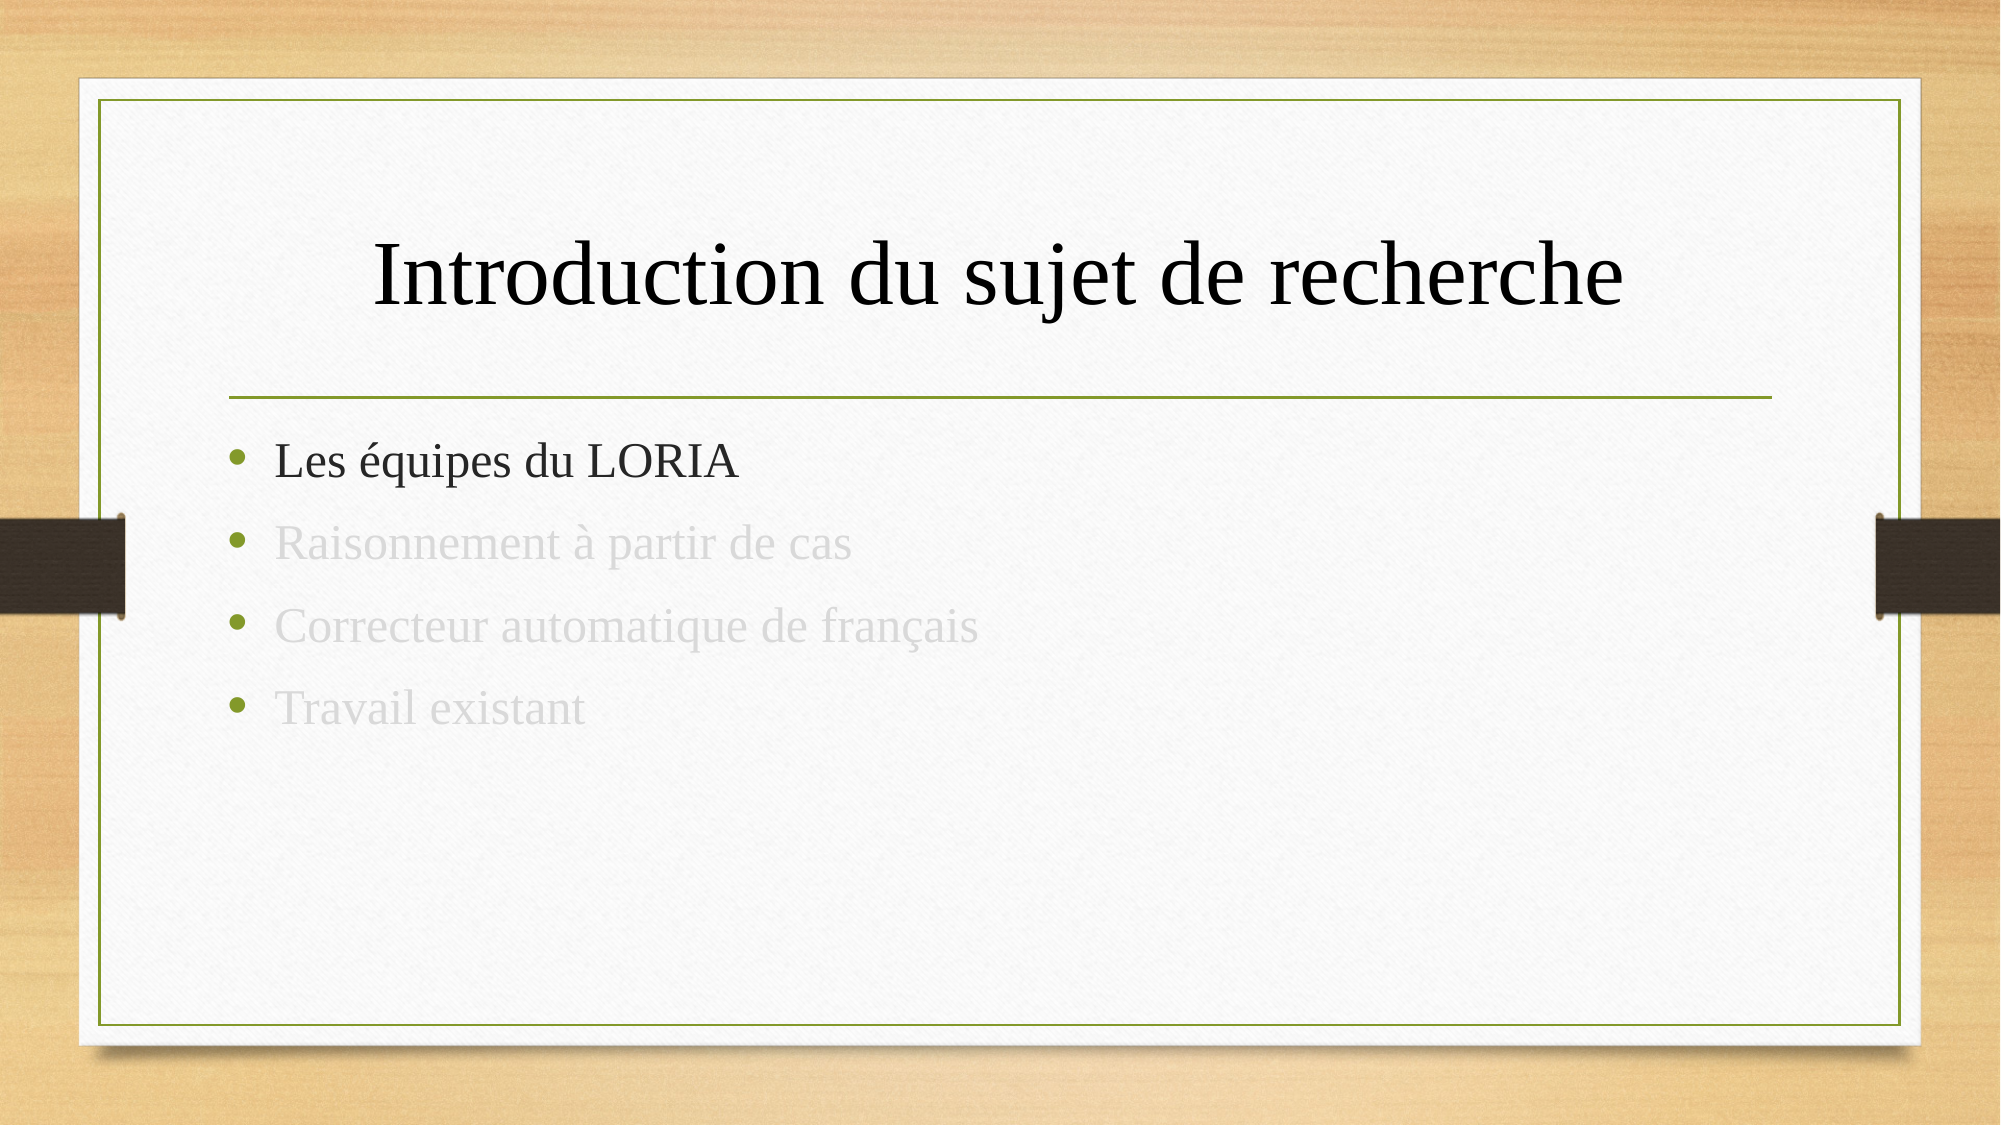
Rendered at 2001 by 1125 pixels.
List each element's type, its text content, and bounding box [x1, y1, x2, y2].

title Introduction du sujet de recherche [212, 161, 1788, 375]
list Les équipes du LORIA Raisonnement à partir de cas Correcteur automatique de français Travail existant [212, 419, 1788, 964]
picture [0, 0, 2001, 1125]
